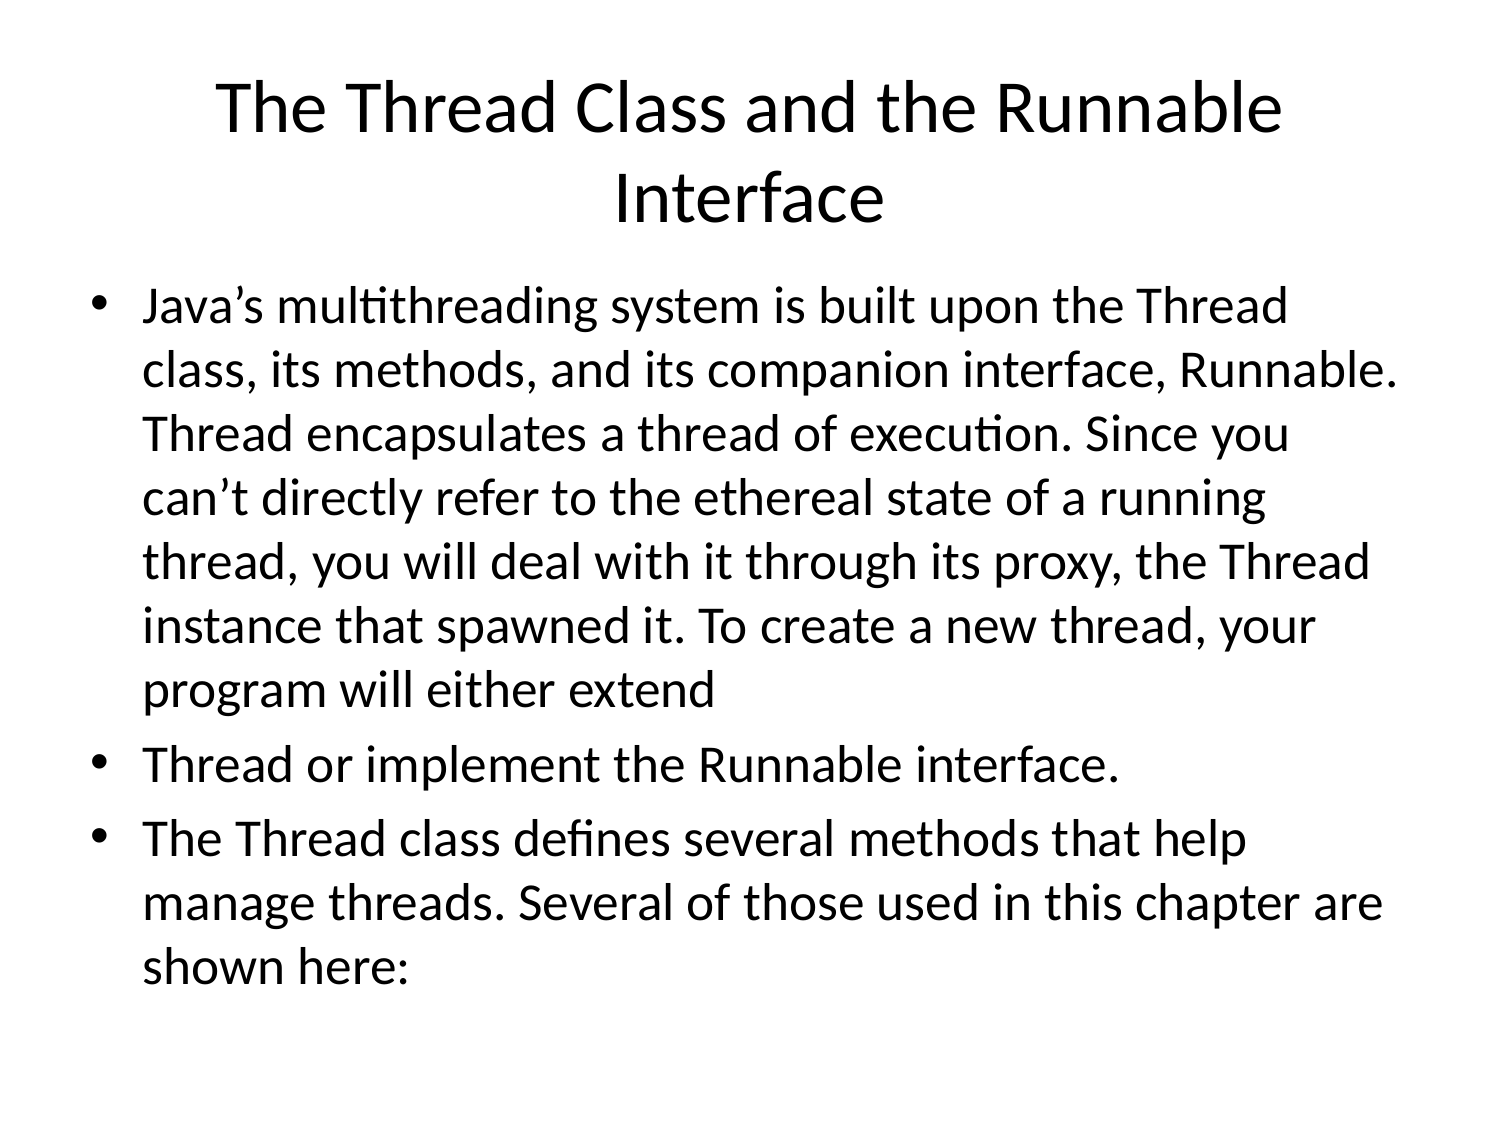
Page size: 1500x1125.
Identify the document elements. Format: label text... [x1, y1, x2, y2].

title The Thread Class and the Runnable Interface [75, 45, 1425, 250]
list Java’s multithreading system is built upon the Thread class, its methods, and its companion interface, Runnable. Thread encapsulates a thread of execution. Since you can’t directly refer to the ethereal state of a running thread, you will deal with it through its proxy, the Thread instance that spawned it. To create a new thread, your program will either extend Thread or implement the Runnable interface. The Thread class defines several methods that help manage threads. Several of those used in this chapter are shown here: [75, 262, 1425, 1005]
